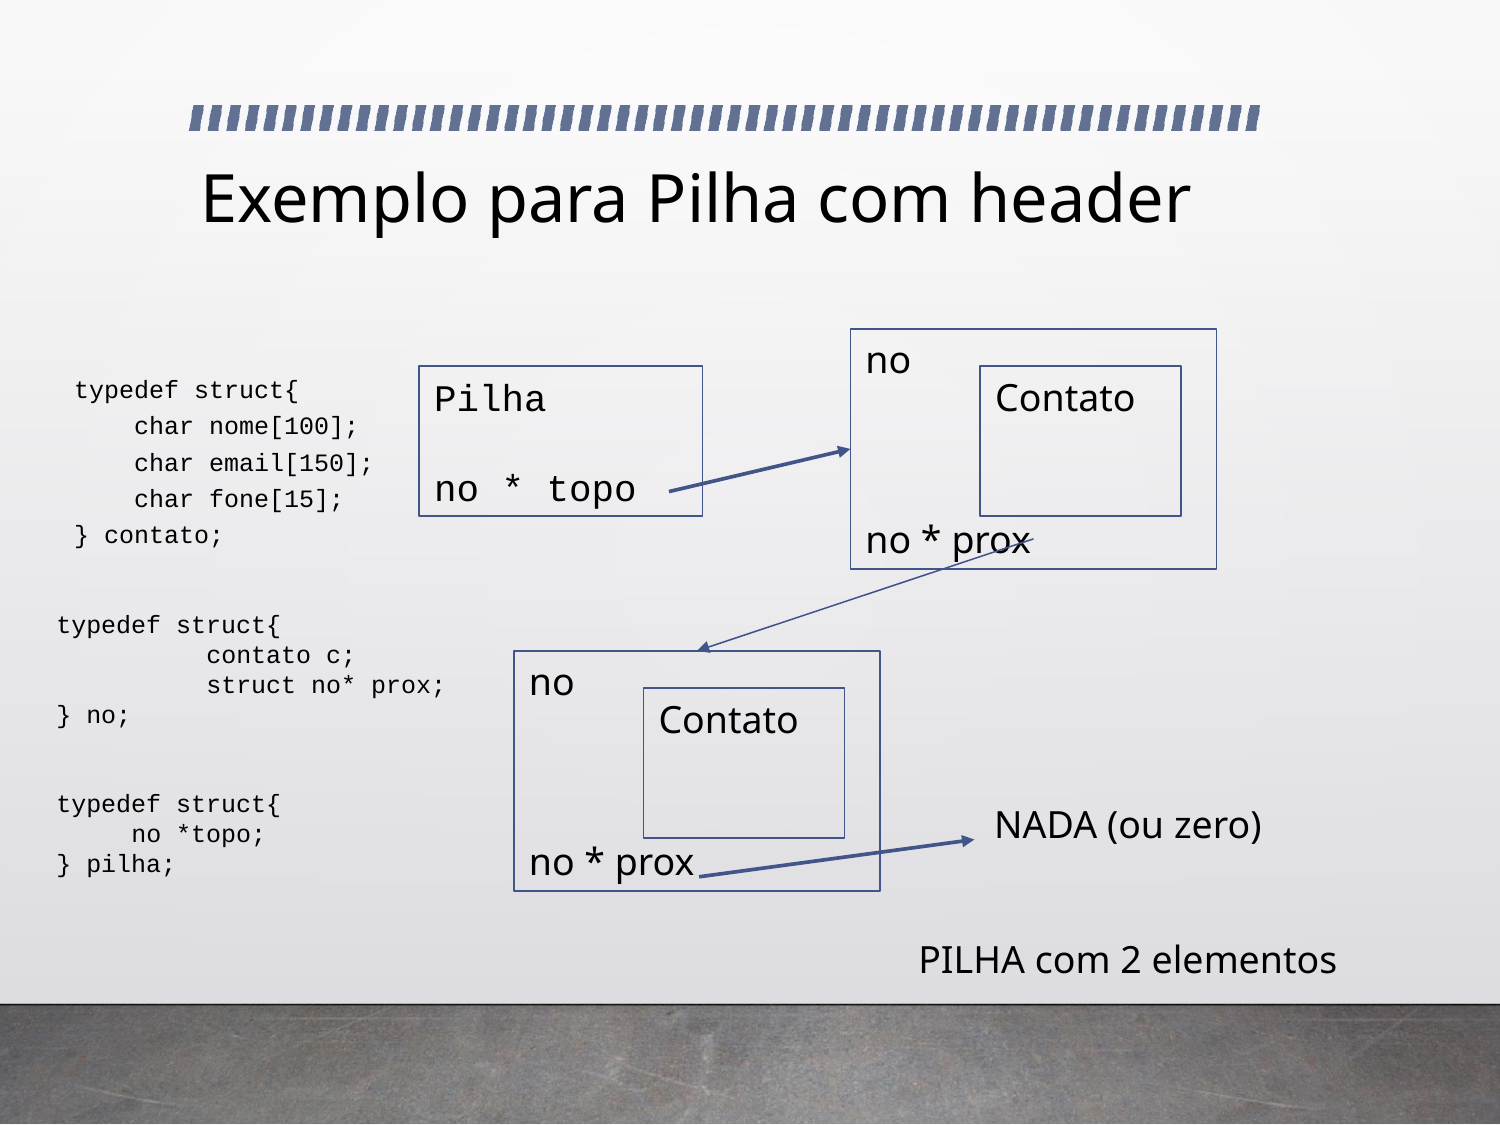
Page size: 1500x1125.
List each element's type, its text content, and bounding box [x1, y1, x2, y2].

text_box NADA (ou zero) PILHA com 2 elementos [773, 793, 1483, 989]
picture [186, 105, 1264, 131]
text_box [698, 839, 975, 877]
text_box no no * prox [850, 328, 1217, 569]
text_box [696, 538, 1034, 652]
picture [0, 1004, 1500, 1124]
text_box typedef struct{ char nome[100]; char email[150]; char fone[15]; } contato; typedef struct{ contato c; struct no* prox; } no; typedef struct{ no *topo; } pilha; [41, 366, 669, 1076]
text_box Pilha no * topo [419, 366, 703, 517]
text_box Contato [980, 366, 1181, 517]
text_box no no * prox [513, 650, 880, 891]
title Exemplo para Pilha com header [185, 156, 1264, 329]
text_box Contato [643, 688, 845, 838]
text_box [668, 449, 851, 492]
